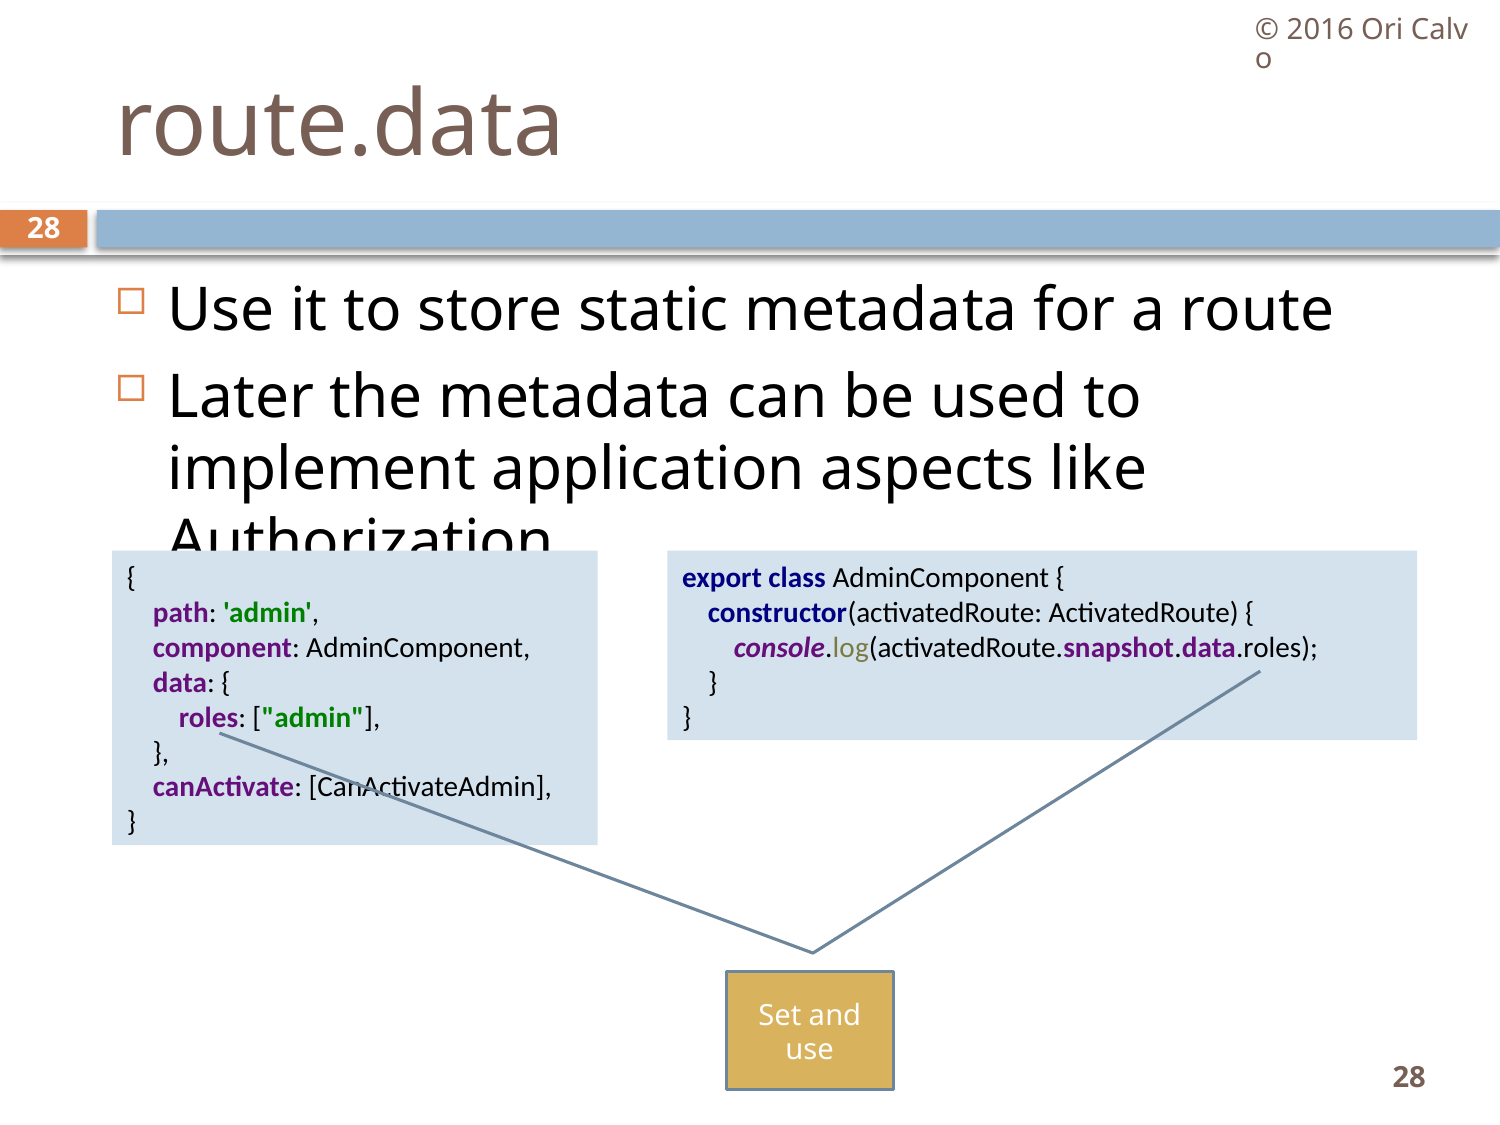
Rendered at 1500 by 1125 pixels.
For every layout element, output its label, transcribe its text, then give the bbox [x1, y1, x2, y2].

text_box Set and use [725, 970, 895, 1091]
text_box Set and use [218, 669, 1262, 955]
list Use it to store static metadata for a route Later the metadata can be used to implement application aspects like Authorization [100, 262, 1438, 1000]
text_box { path: 'admin', component: AdminComponent, data: { roles: ["admin"], }, canActivate: [CanActivateAdmin], } [112, 550, 598, 846]
footer © 2016 Ori Calvo [1240, 0, 1500, 60]
text_box export class AdminComponent { constructor(activatedRoute: ActivatedRoute) { console.log(activatedRoute.snapshot.data.roles); } } [667, 550, 1418, 741]
title route.data [100, 37, 1438, 200]
slide_number 28 [0, 208, 88, 249]
